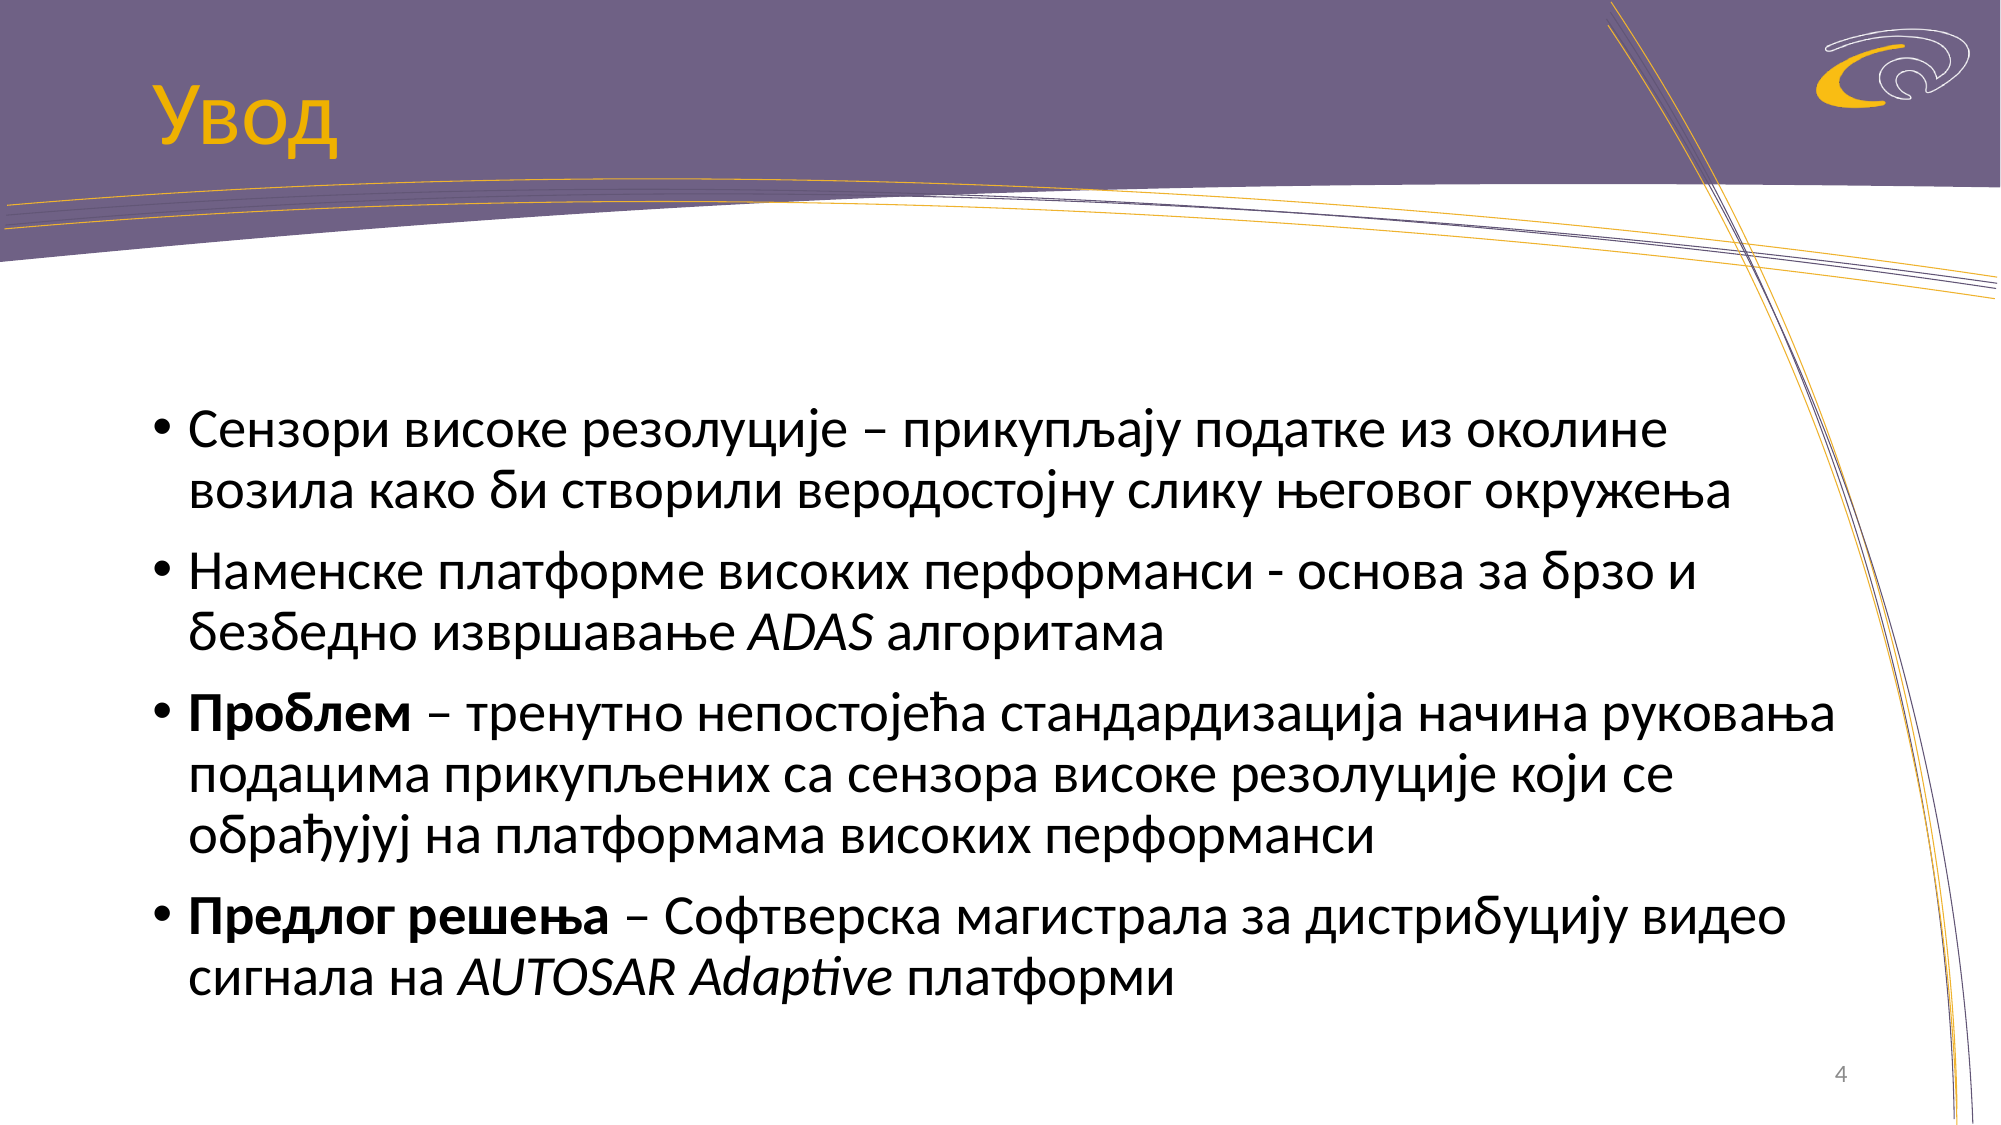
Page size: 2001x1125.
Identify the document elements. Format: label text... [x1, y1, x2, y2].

slide_number 4 [1412, 1042, 1863, 1103]
list Сензори високе резолуције – прикупљају податке из околине возила како би створили веродостојну слику његовог окружења Наменске платформе високих перформанси - основа за брзо и безбедно извршавање ADAS алгоритама Проблем – тренутно непостојећа стандардизација начина руковања подацима прикупљених са сензора високе резолуције који се обрађујуј на платформама високих перформанси Предлог решења – Софтверска магистрала за дистрибуцију видео сигнала на AUTOSAR Adaptive платформи [137, 303, 1863, 1017]
picture [1803, 9, 1981, 111]
title Увод [137, 28, 1863, 203]
